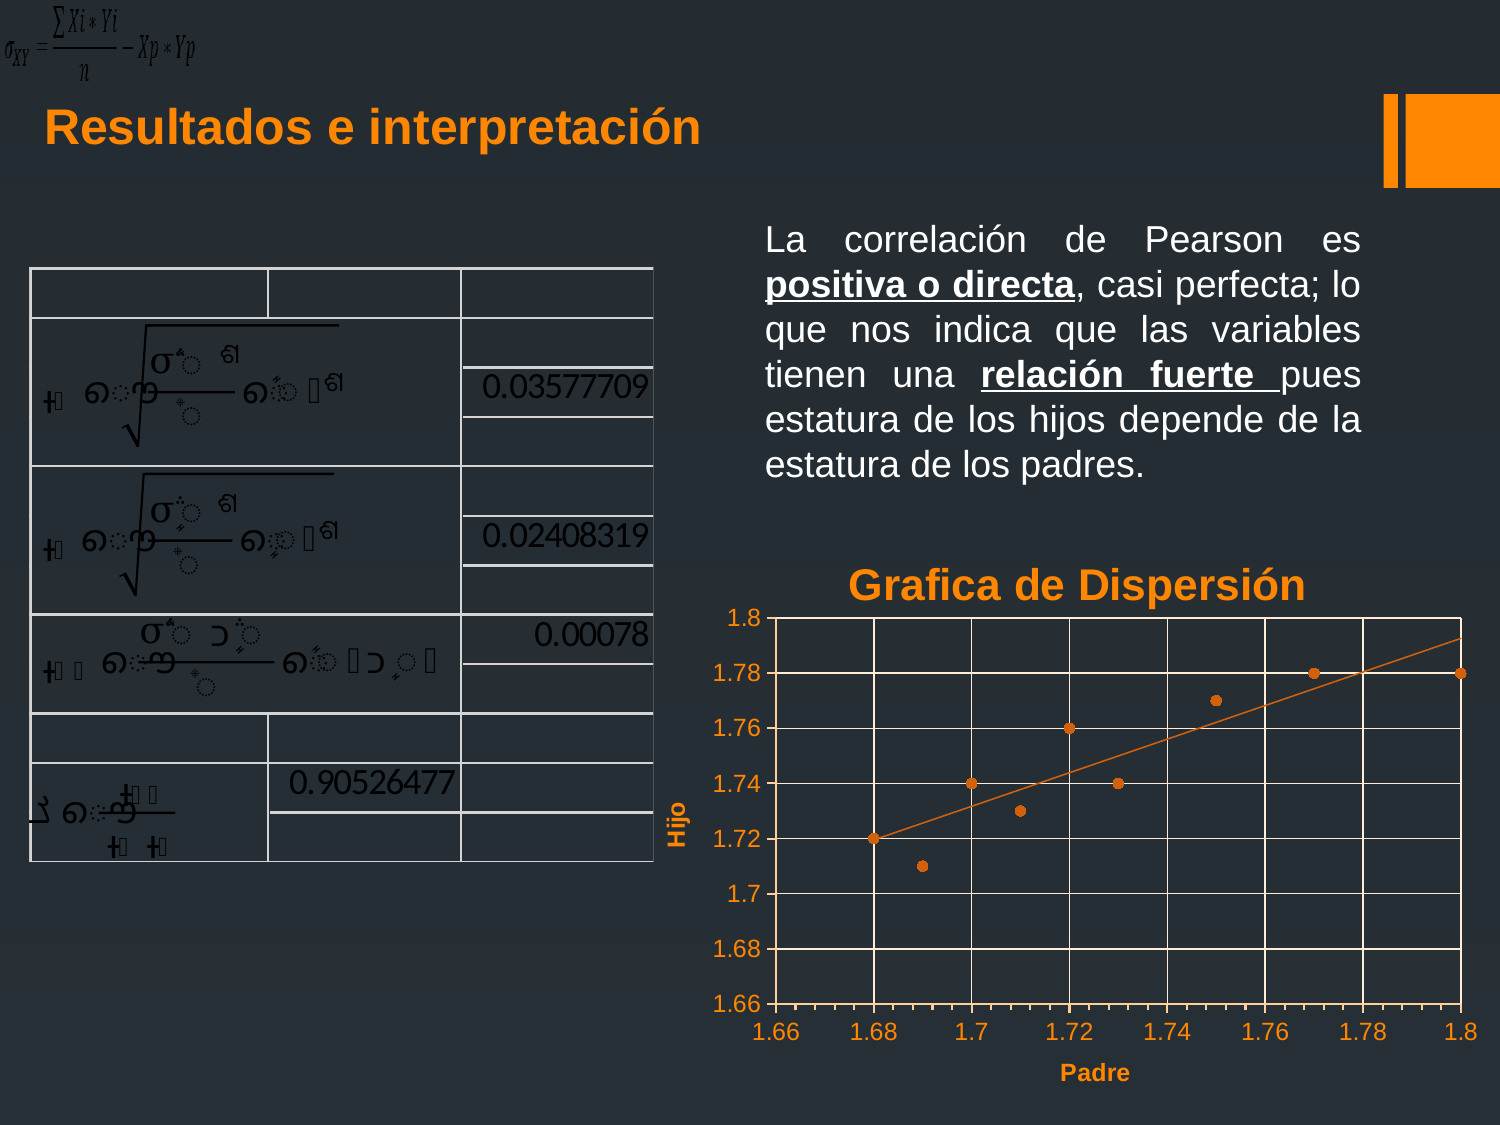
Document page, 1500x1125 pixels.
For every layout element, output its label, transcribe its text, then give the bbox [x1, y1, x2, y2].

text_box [28, 266, 656, 865]
text_box Resultados e interpretación [29, 92, 1412, 175]
picture [0, 0, 199, 84]
chart [655, 528, 1500, 1095]
text_box La correlación de Pearson es positiva o directa, casi perfecta; lo que nos indica que las variables tienen una relación fuerte pues estatura de los hijos depende de la estatura de los padres. [750, 208, 1376, 493]
